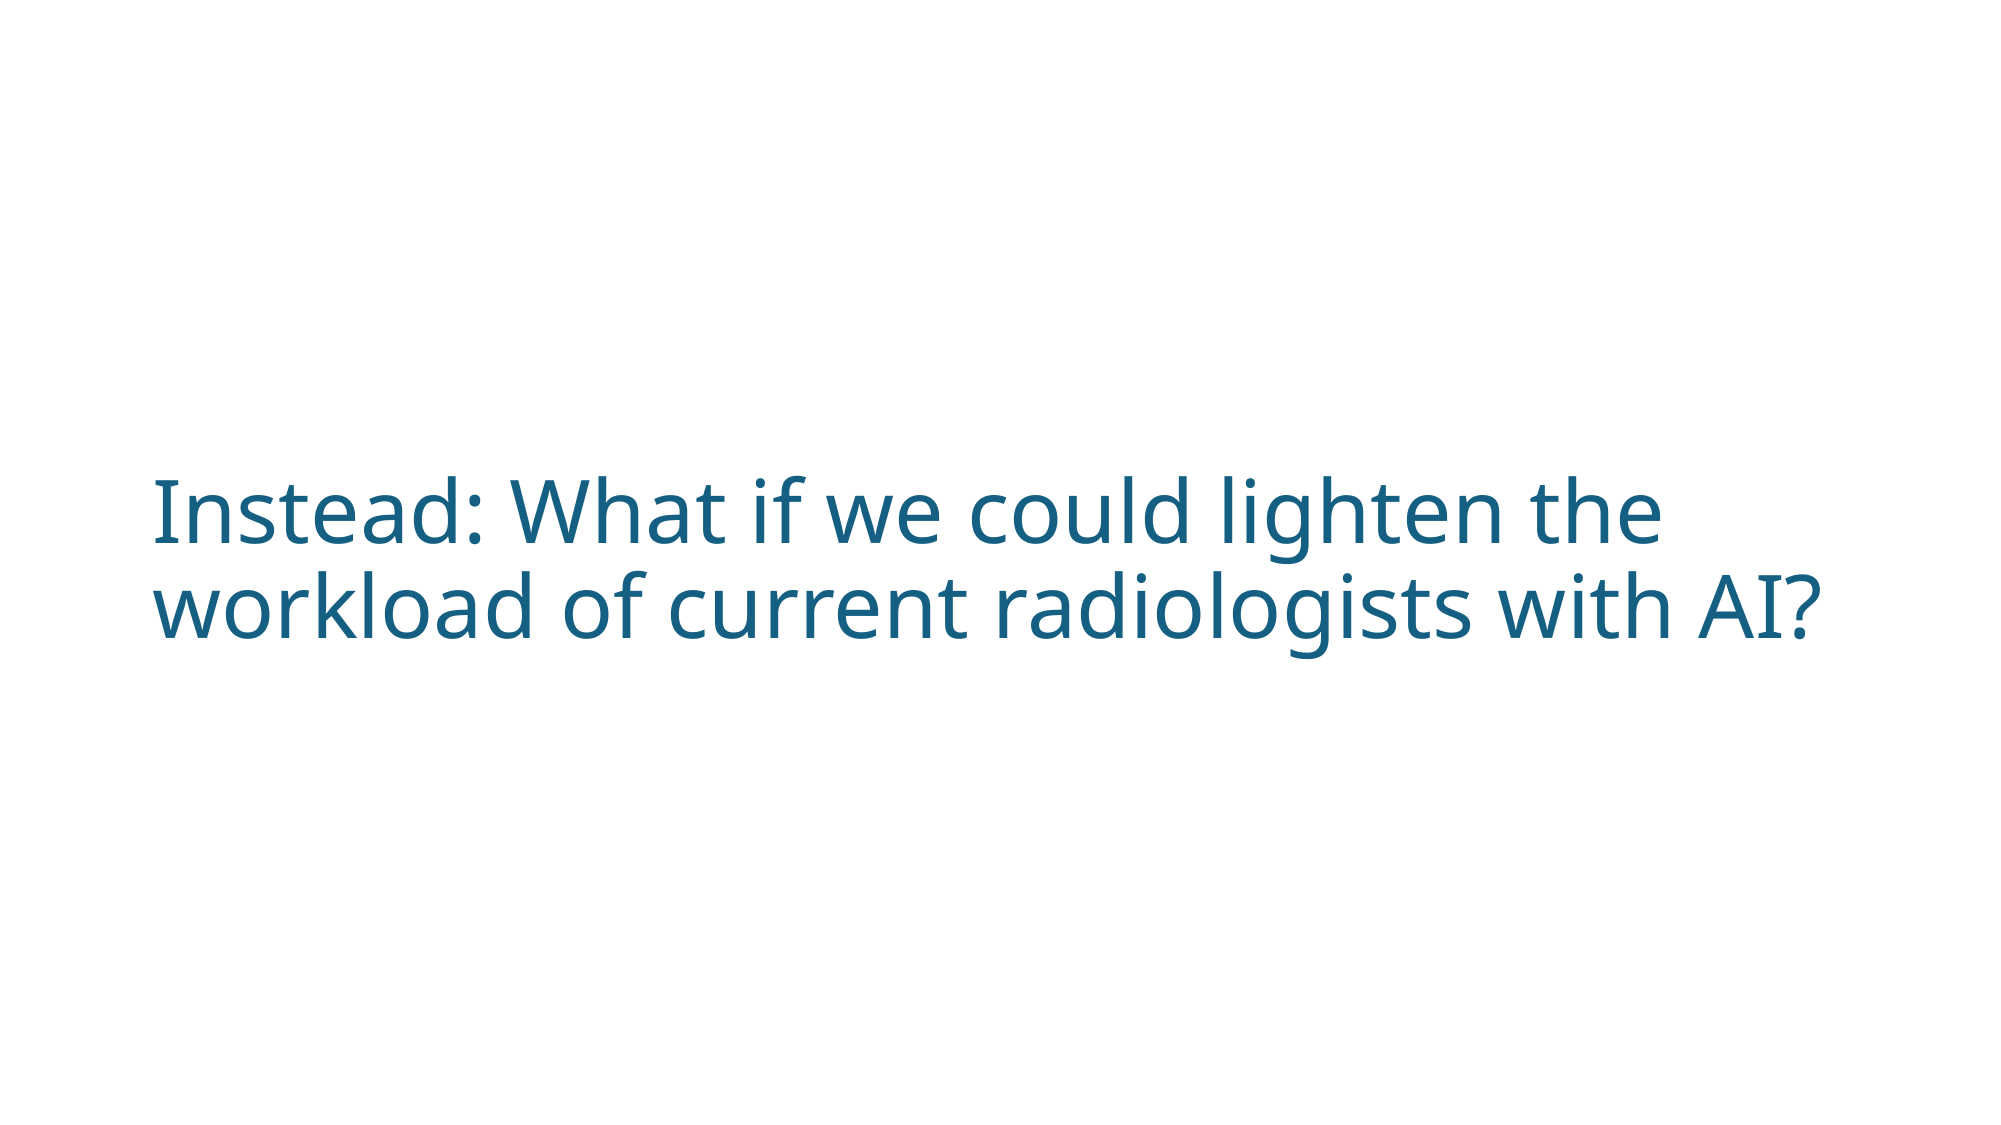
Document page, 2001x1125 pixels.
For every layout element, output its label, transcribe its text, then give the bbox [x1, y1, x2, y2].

title Instead: What if we could lighten the workload of current radiologists with AI? [137, 454, 1863, 672]
